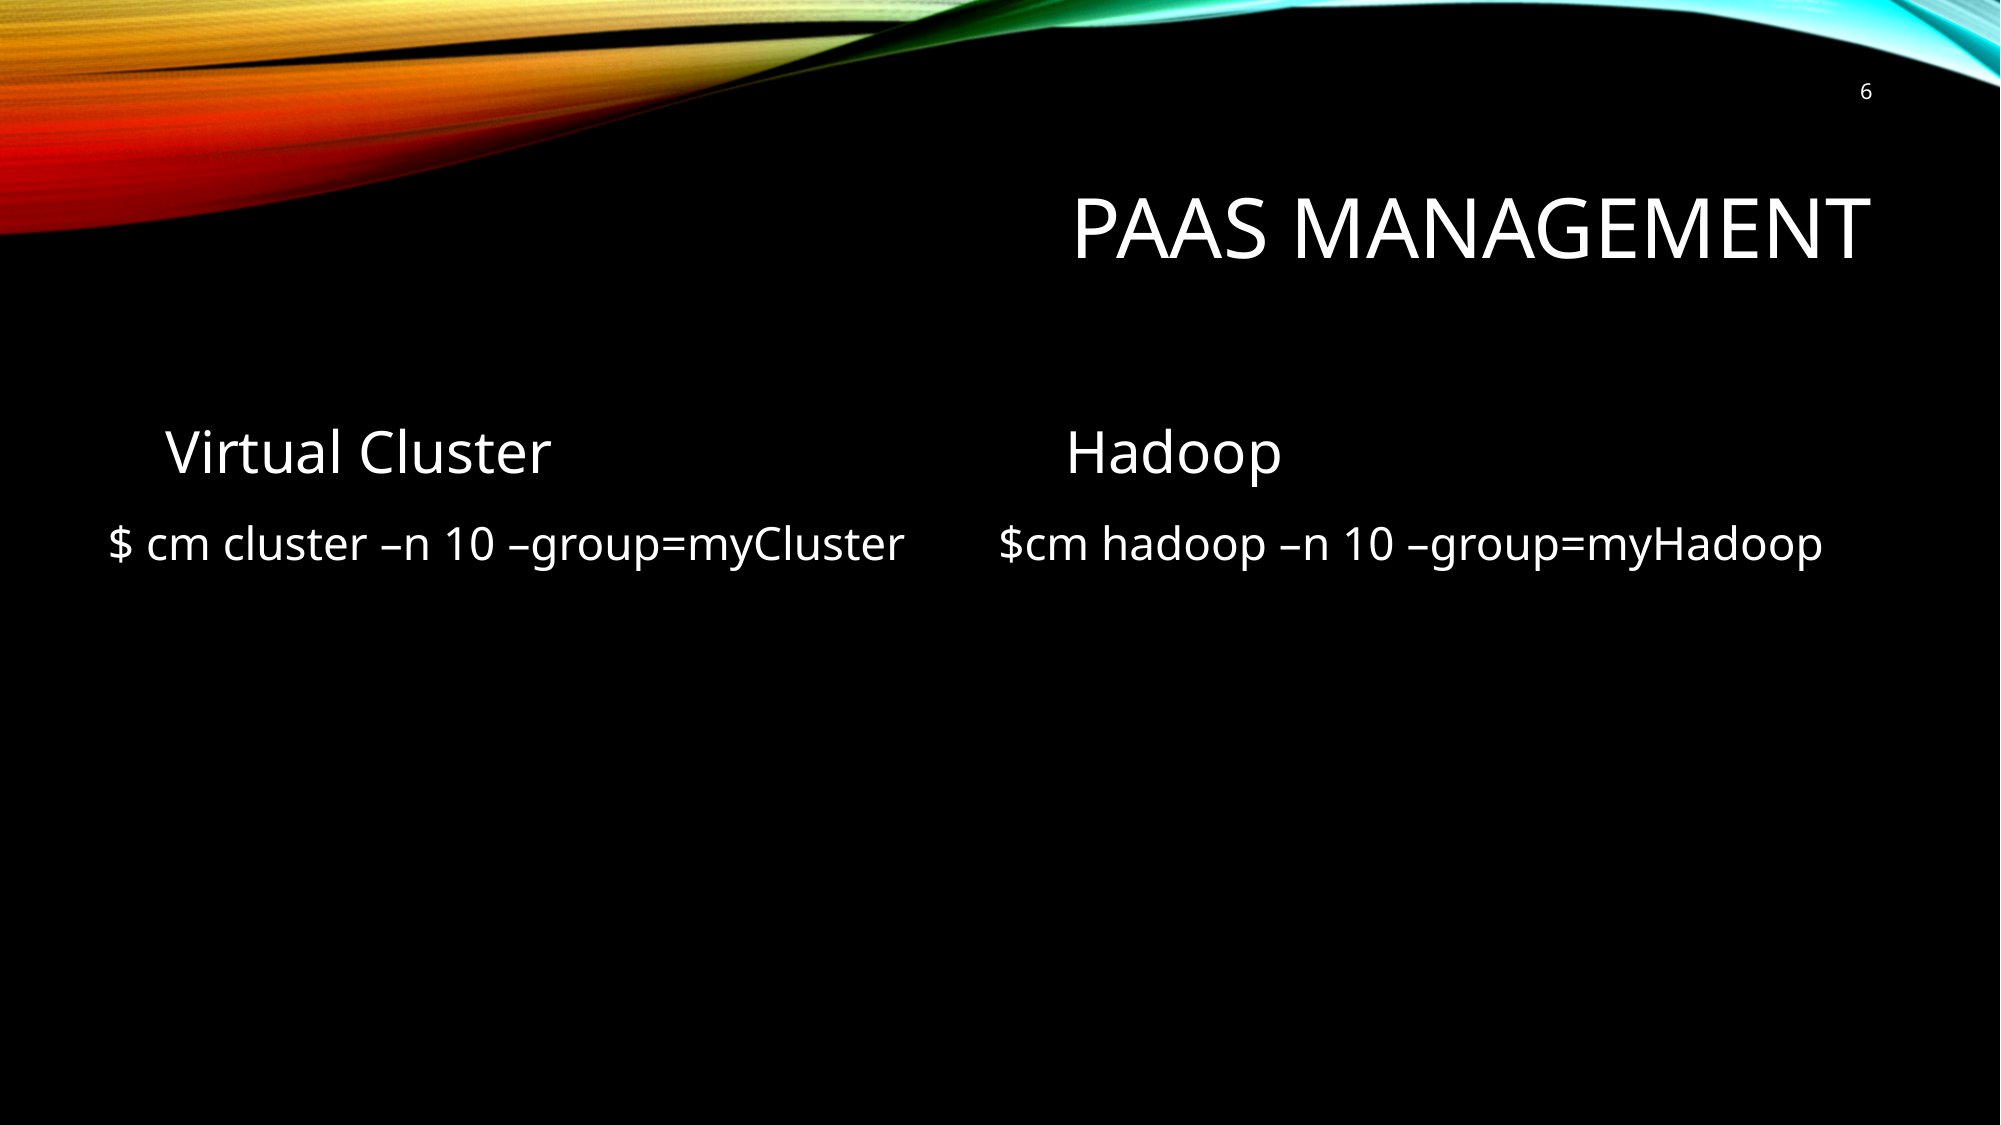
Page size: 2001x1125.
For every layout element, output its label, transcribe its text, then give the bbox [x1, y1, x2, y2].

list Virtual Cluster [150, 358, 984, 494]
list $cm hadoop –n 10 –group=myHadoop [983, 513, 1888, 1021]
list Hadoop [1050, 358, 1888, 494]
slide_number 6 [1437, 62, 1888, 123]
list $ cm cluster –n 10 –group=myCluster [92, 513, 965, 1021]
picture [0, 0, 2000, 237]
title PaaS Management [474, 125, 1888, 338]
